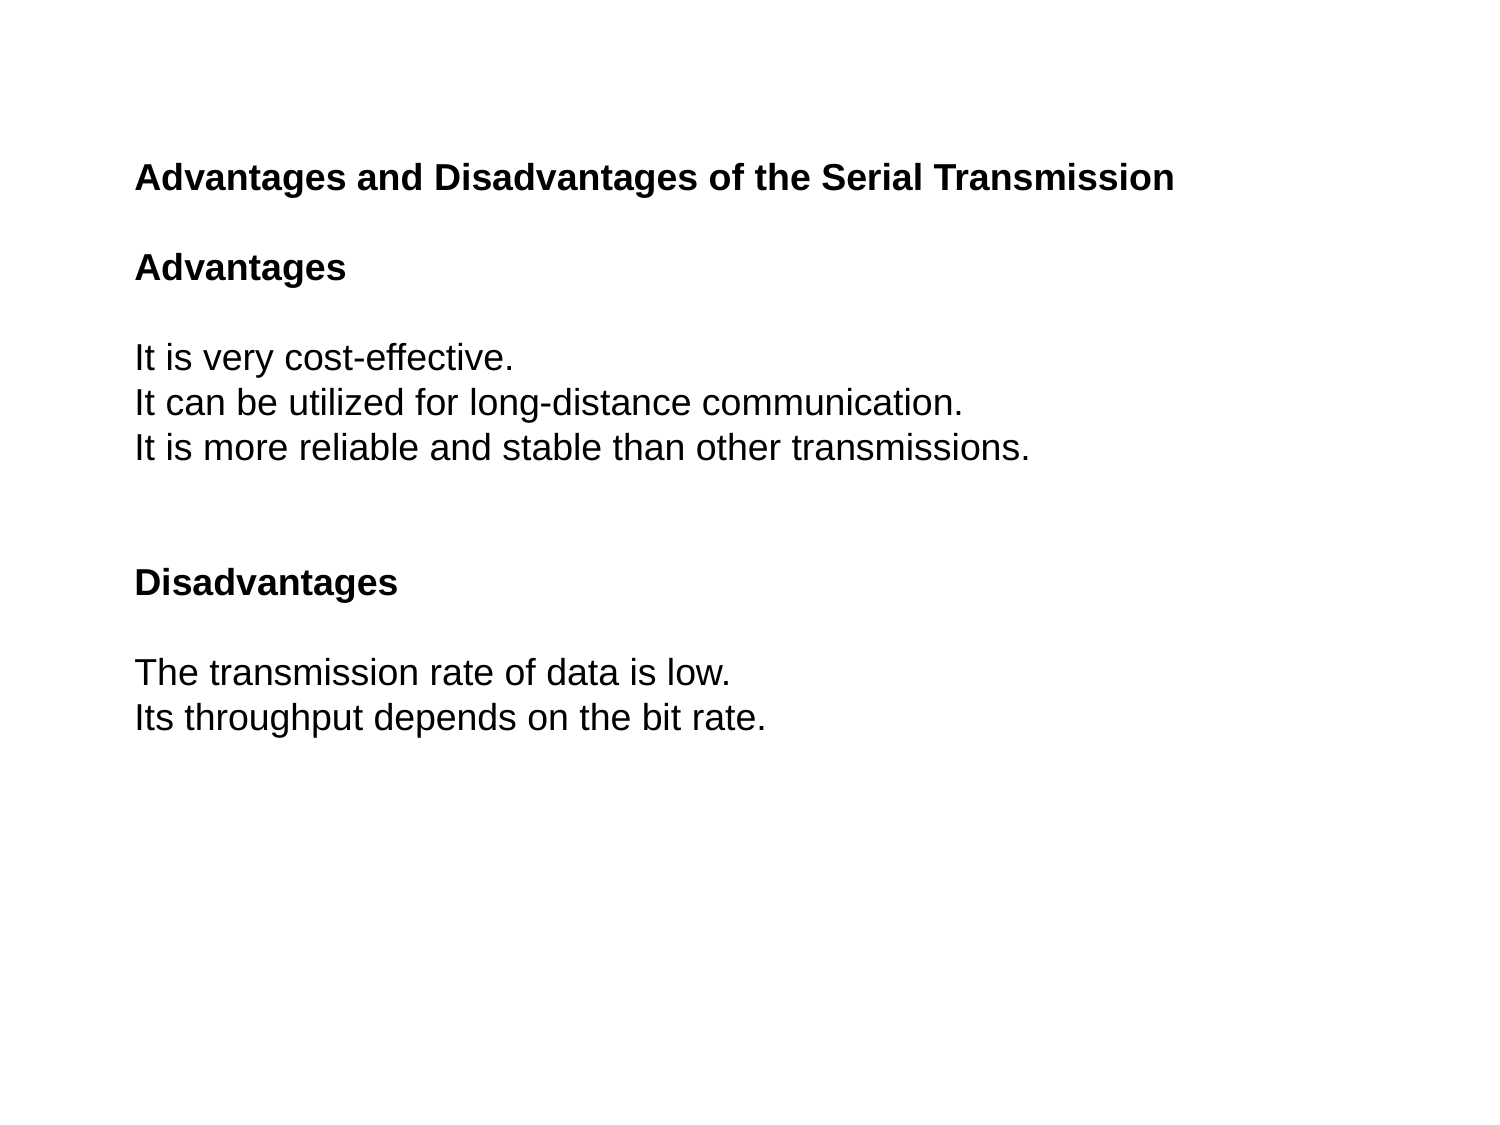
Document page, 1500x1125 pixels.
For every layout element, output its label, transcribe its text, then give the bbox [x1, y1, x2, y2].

text_box Advantages and Disadvantages of the Serial Transmission Advantages It is very cost-effective. It can be utilized for long-distance communication. It is more reliable and stable than other transmissions. Disadvantages The transmission rate of data is low. Its throughput depends on the bit rate. [119, 145, 1393, 746]
